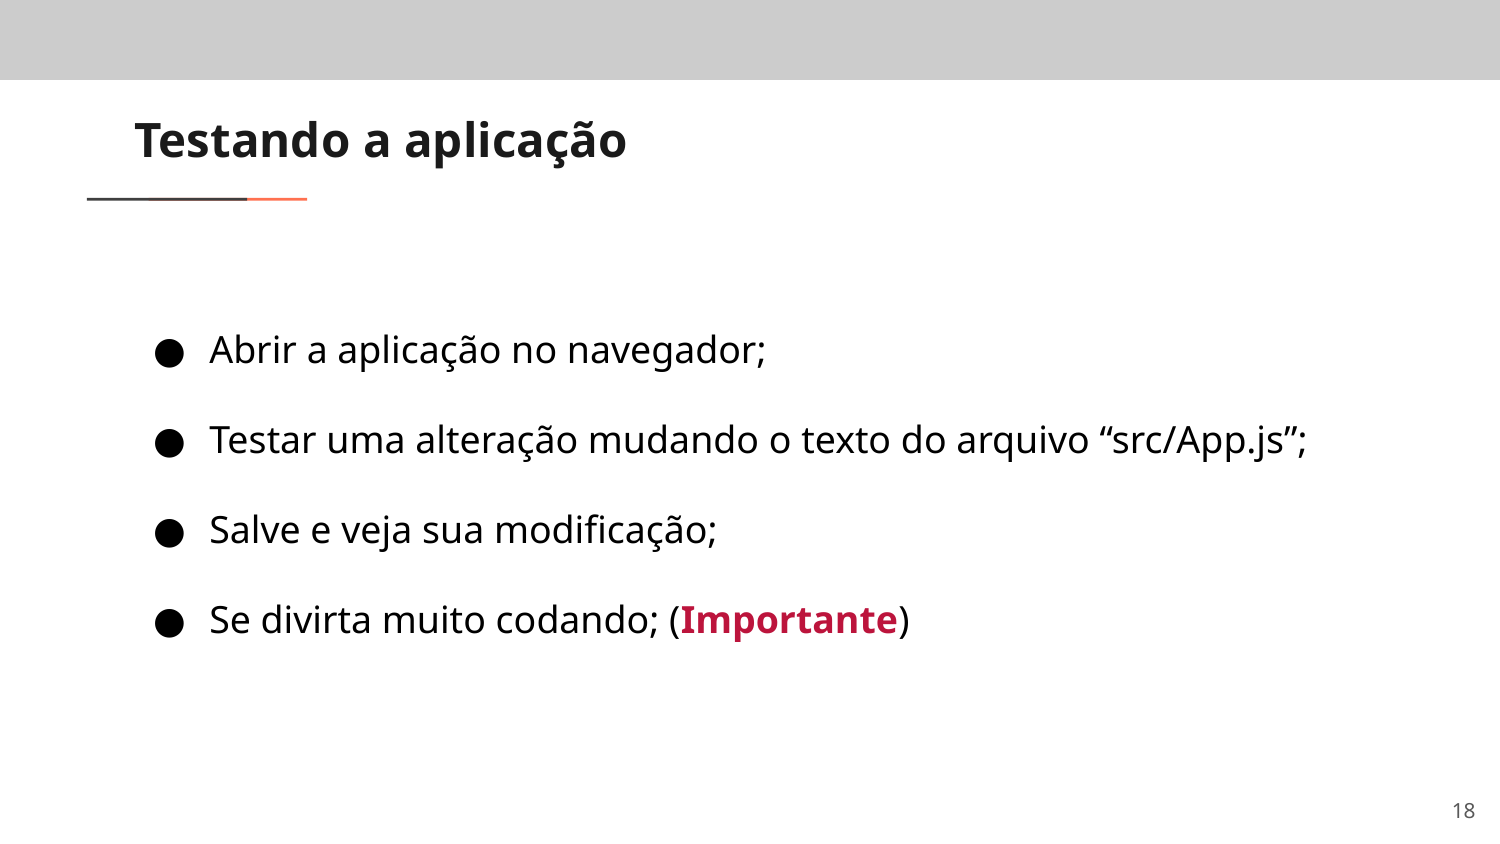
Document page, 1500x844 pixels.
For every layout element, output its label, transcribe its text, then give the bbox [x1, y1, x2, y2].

text_box Abrir a aplicação no navegador; Testar uma alteração mudando o texto do arquivo “src/App.js”; Salve e veja sua modificação; Se divirta muito codando; (Importante) [119, 311, 1401, 747]
slide_number ‹#› [1400, 779, 1491, 844]
title Testando a aplicação [119, 94, 1381, 183]
